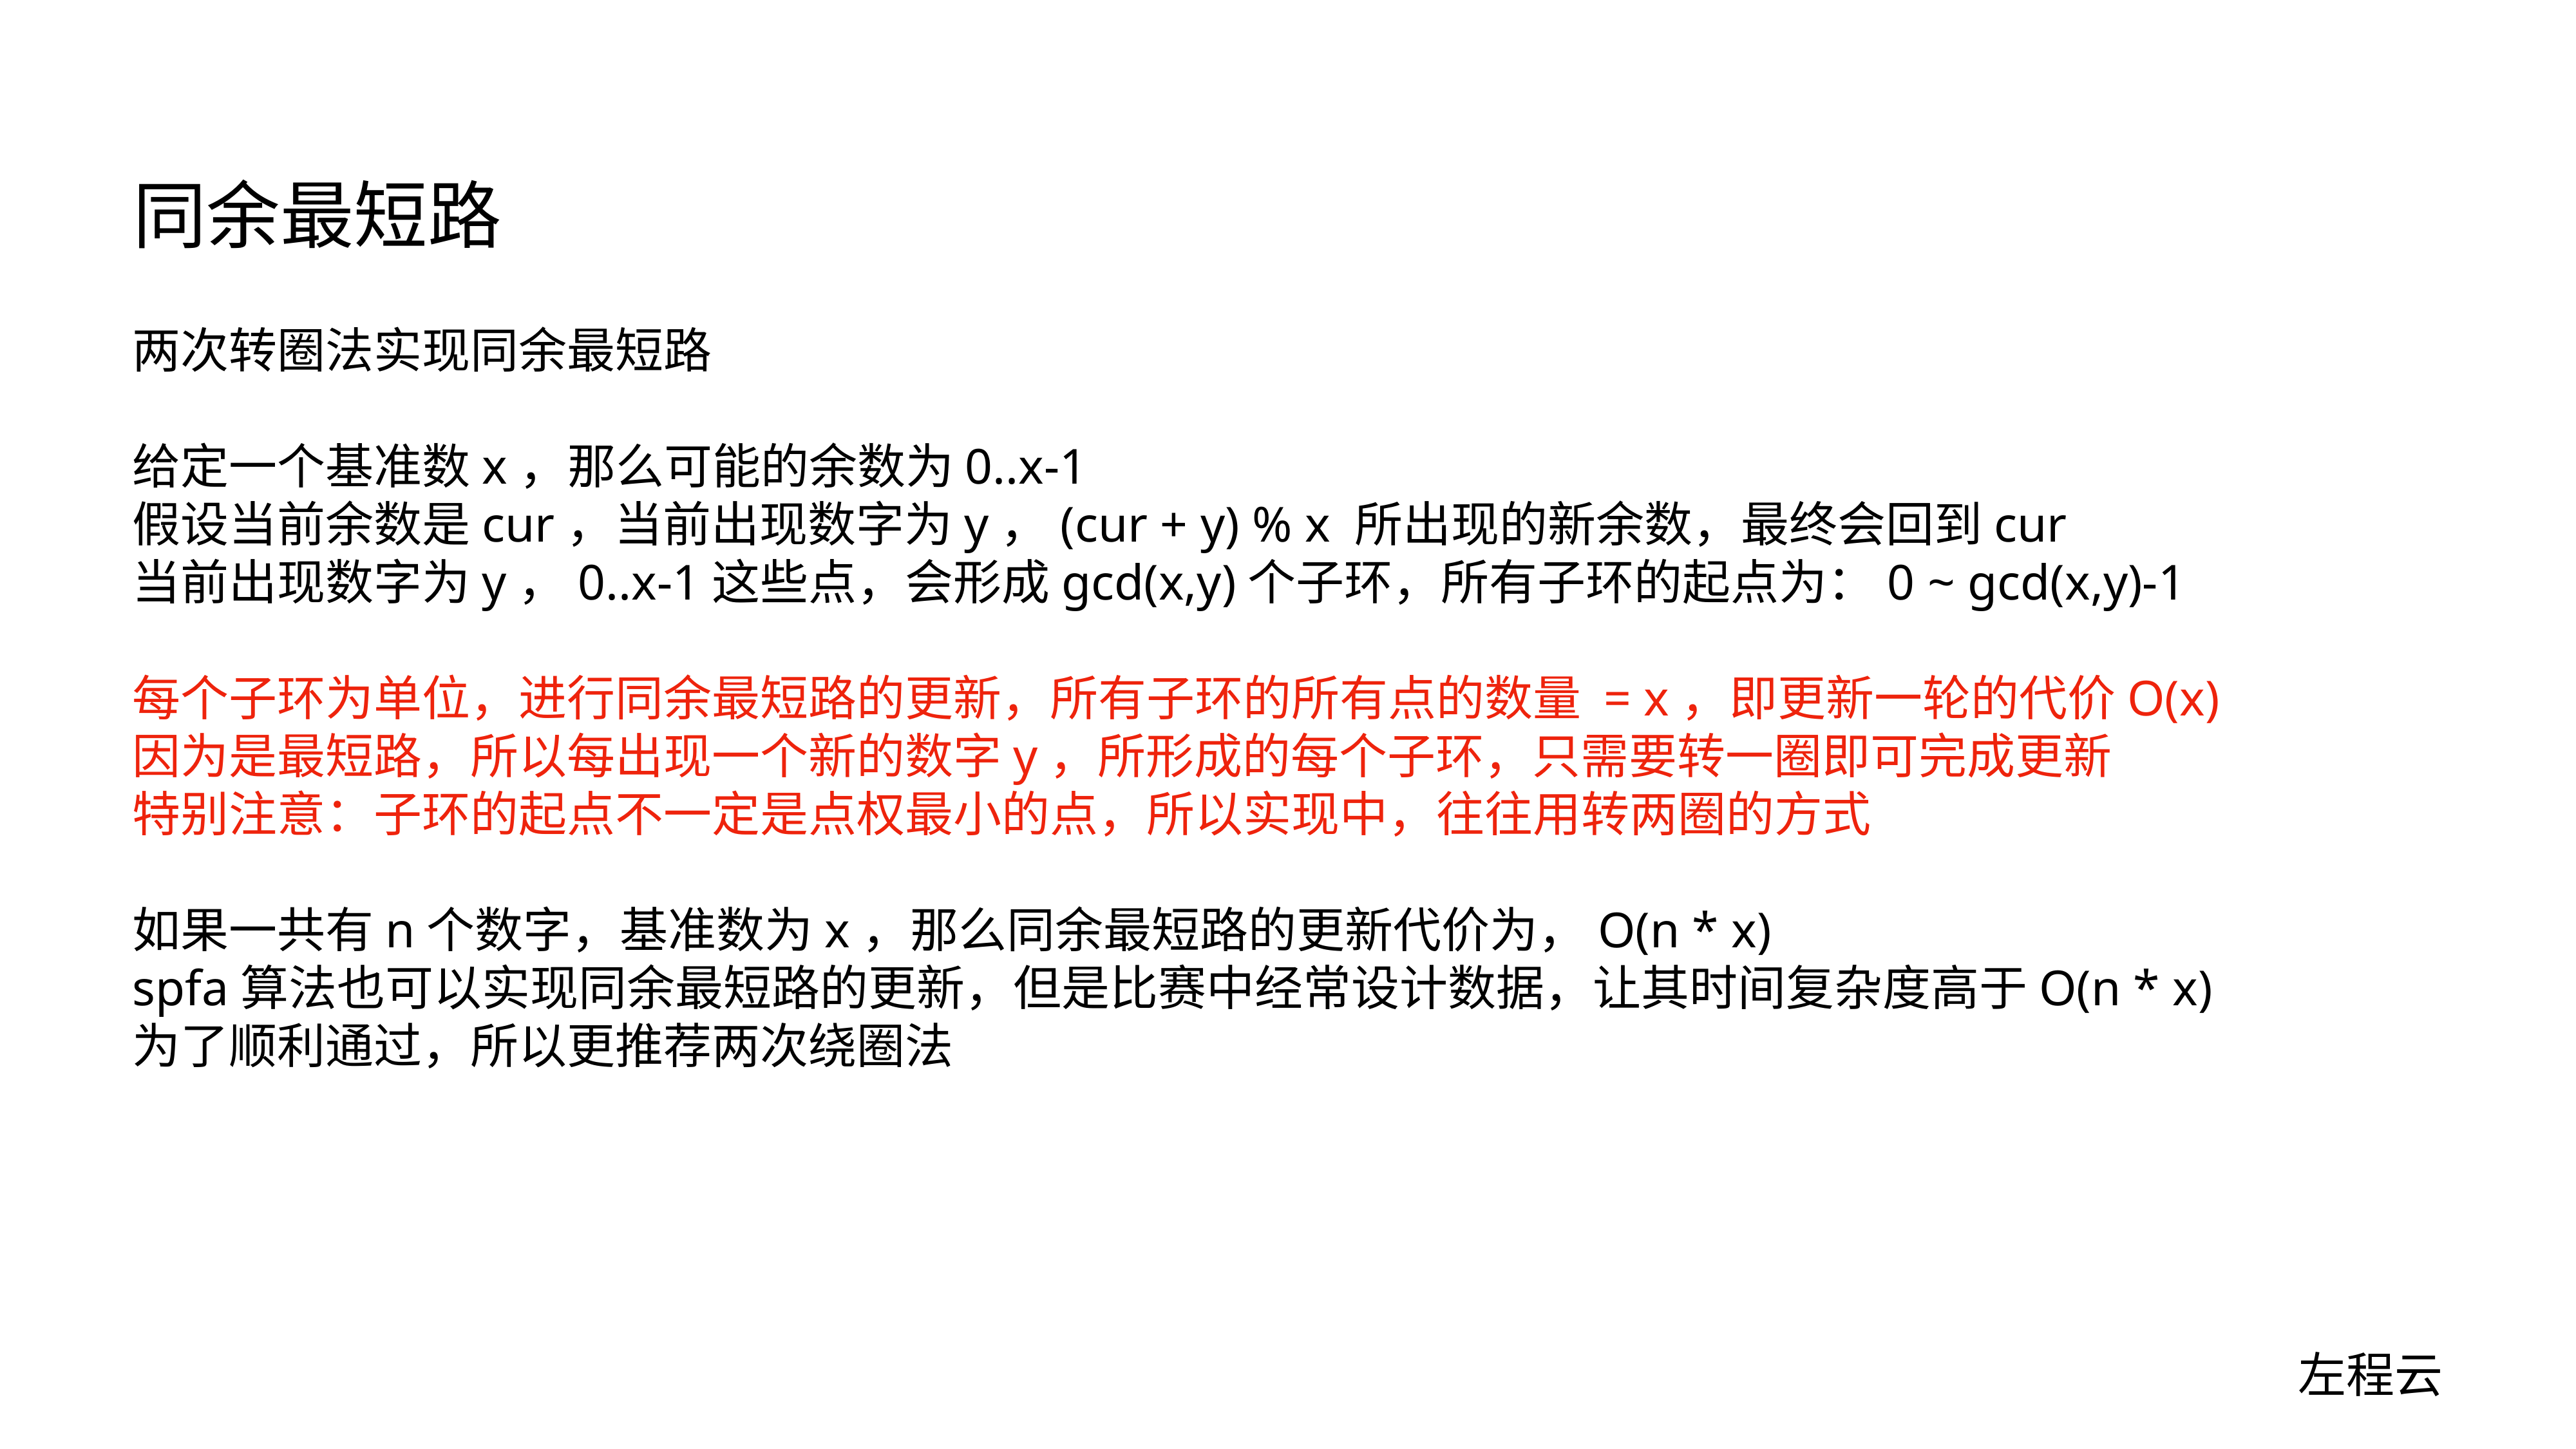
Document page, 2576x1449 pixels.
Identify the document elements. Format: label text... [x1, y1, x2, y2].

text_box 两次转圈法实现同余最短路 给定一个基准数x，那么可能的余数为0..x-1 假设当前余数是cur，当前出现数字为y，(cur + y) % x 所出现的新余数，最终会回到cur 当前出现数字为y，0..x-1这些点，会形成gcd(x,y)个子环，所有子环的起点为：0 ~ gcd(x,y)-1 每个子环为单位，进行同余最短路的更新，所有子环的所有点的数量 = x，即更新一轮的代价O(x) 因为是最短路，所以每出现一个新的数字y，所形成的每个子环，只需要转一圈即可完成更新 特别注意：子环的起点不一定是点权最小的点，所以实现中，往往用转两圈的方式 如果一共有n个数字，基准数为x，那么同余最短路的更新代价为，O(n * x) spfa算法也可以实现同余最短路的更新，但是比赛中经常设计数据，让其时间复杂度高于O(n * x) 为了顺利通过，所以更推荐两次绕圈法 [127, 314, 2449, 1304]
title 同余最短路 [127, 48, 2449, 263]
text_box 左程云 [127, 1339, 2449, 1408]
